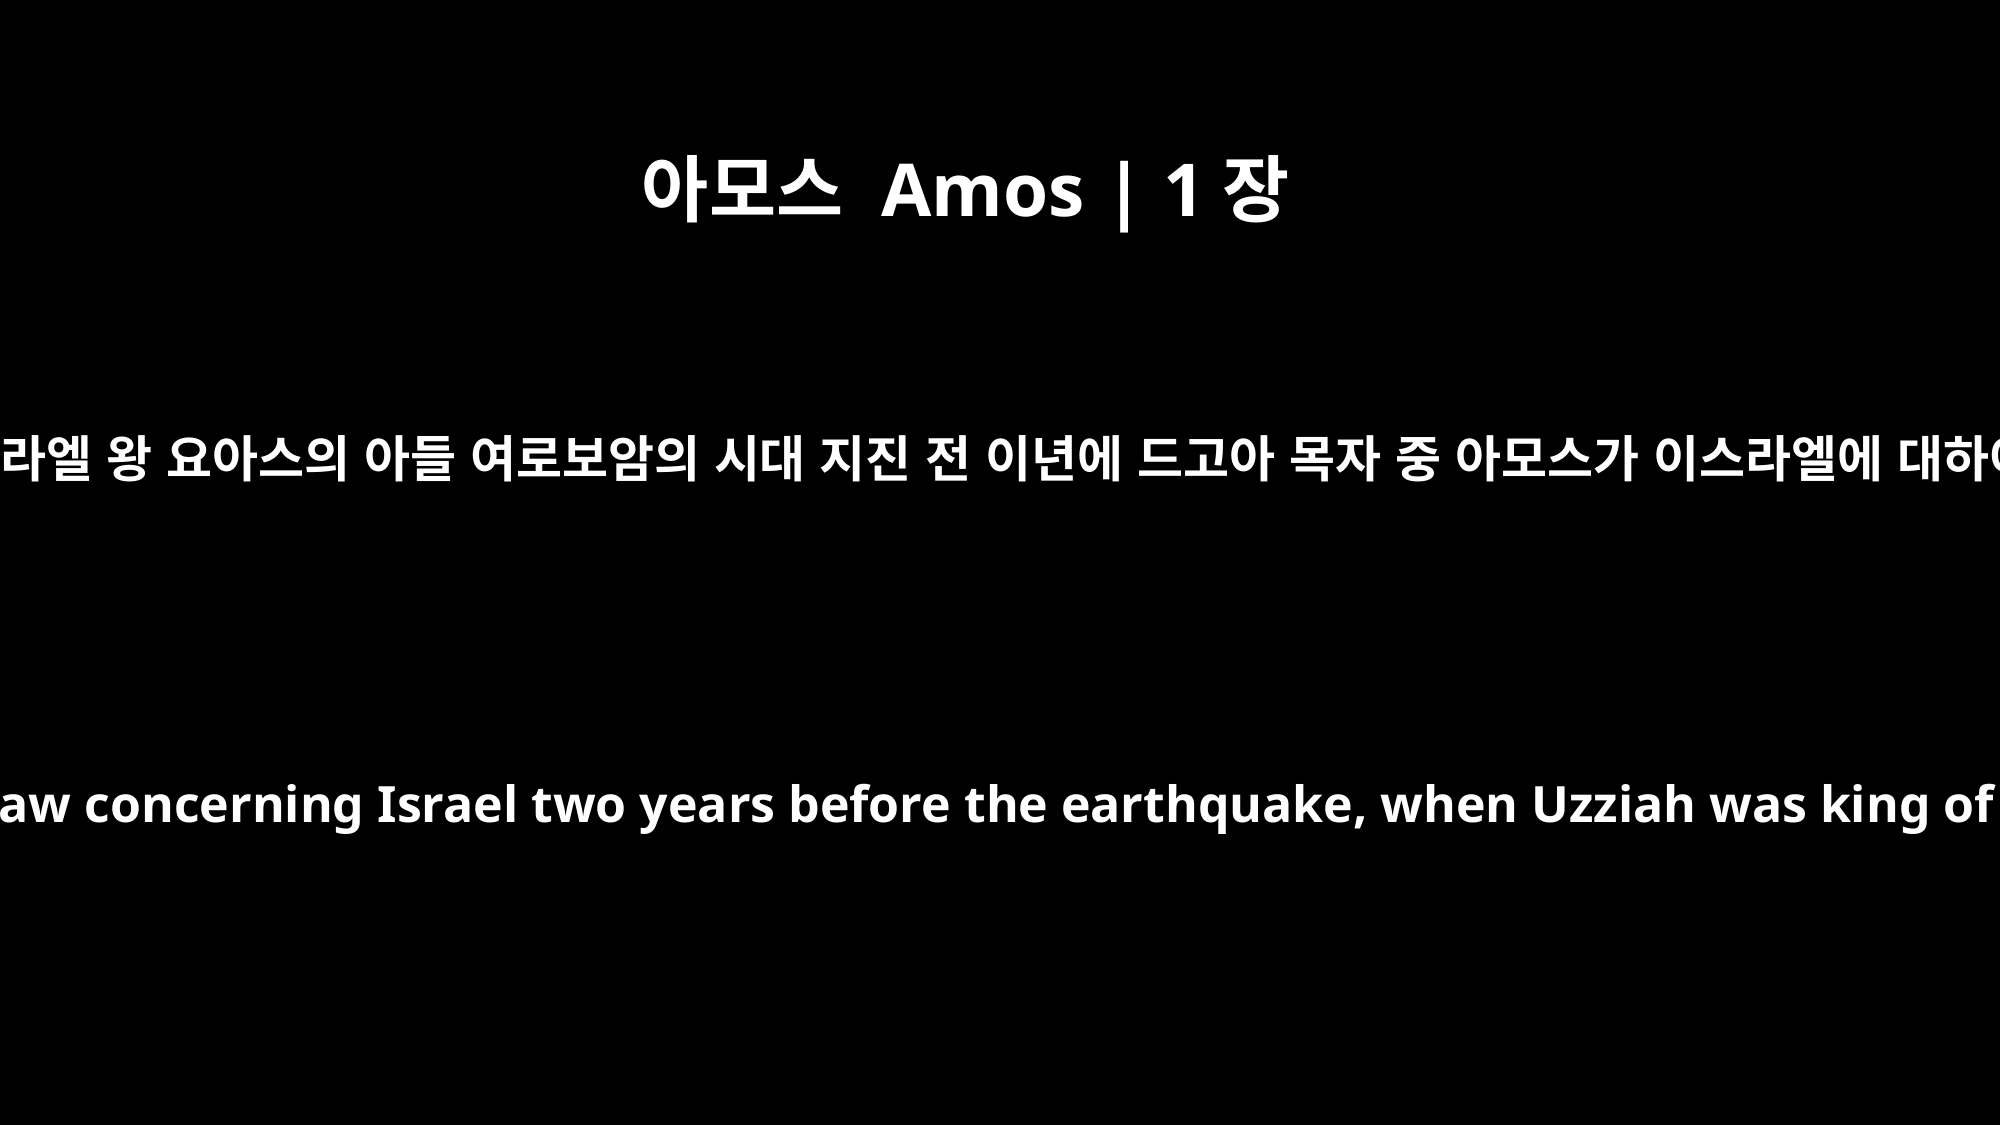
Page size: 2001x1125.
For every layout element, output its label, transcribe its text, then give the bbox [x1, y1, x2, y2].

text_box The words of Amos, one of the shepherds of Tekoa -- what he saw concerning Israel two years before the earthquake, when Uzziah was king of Judah and Jeroboam son of Jehoash was king of Israel. [0, 764, 2000, 840]
text_box 1 유다 왕 웃시야의 시대 곧 이스라엘 왕 요아스의 아들 여로보암의 시대 지진 전 이년에 드고아 목자 중 아모스가 이스라엘에 대하여 이상으로 받은 말씀이라 [0, 359, 2000, 495]
text_box 아모스 Amos | 1장 [627, 136, 1305, 239]
